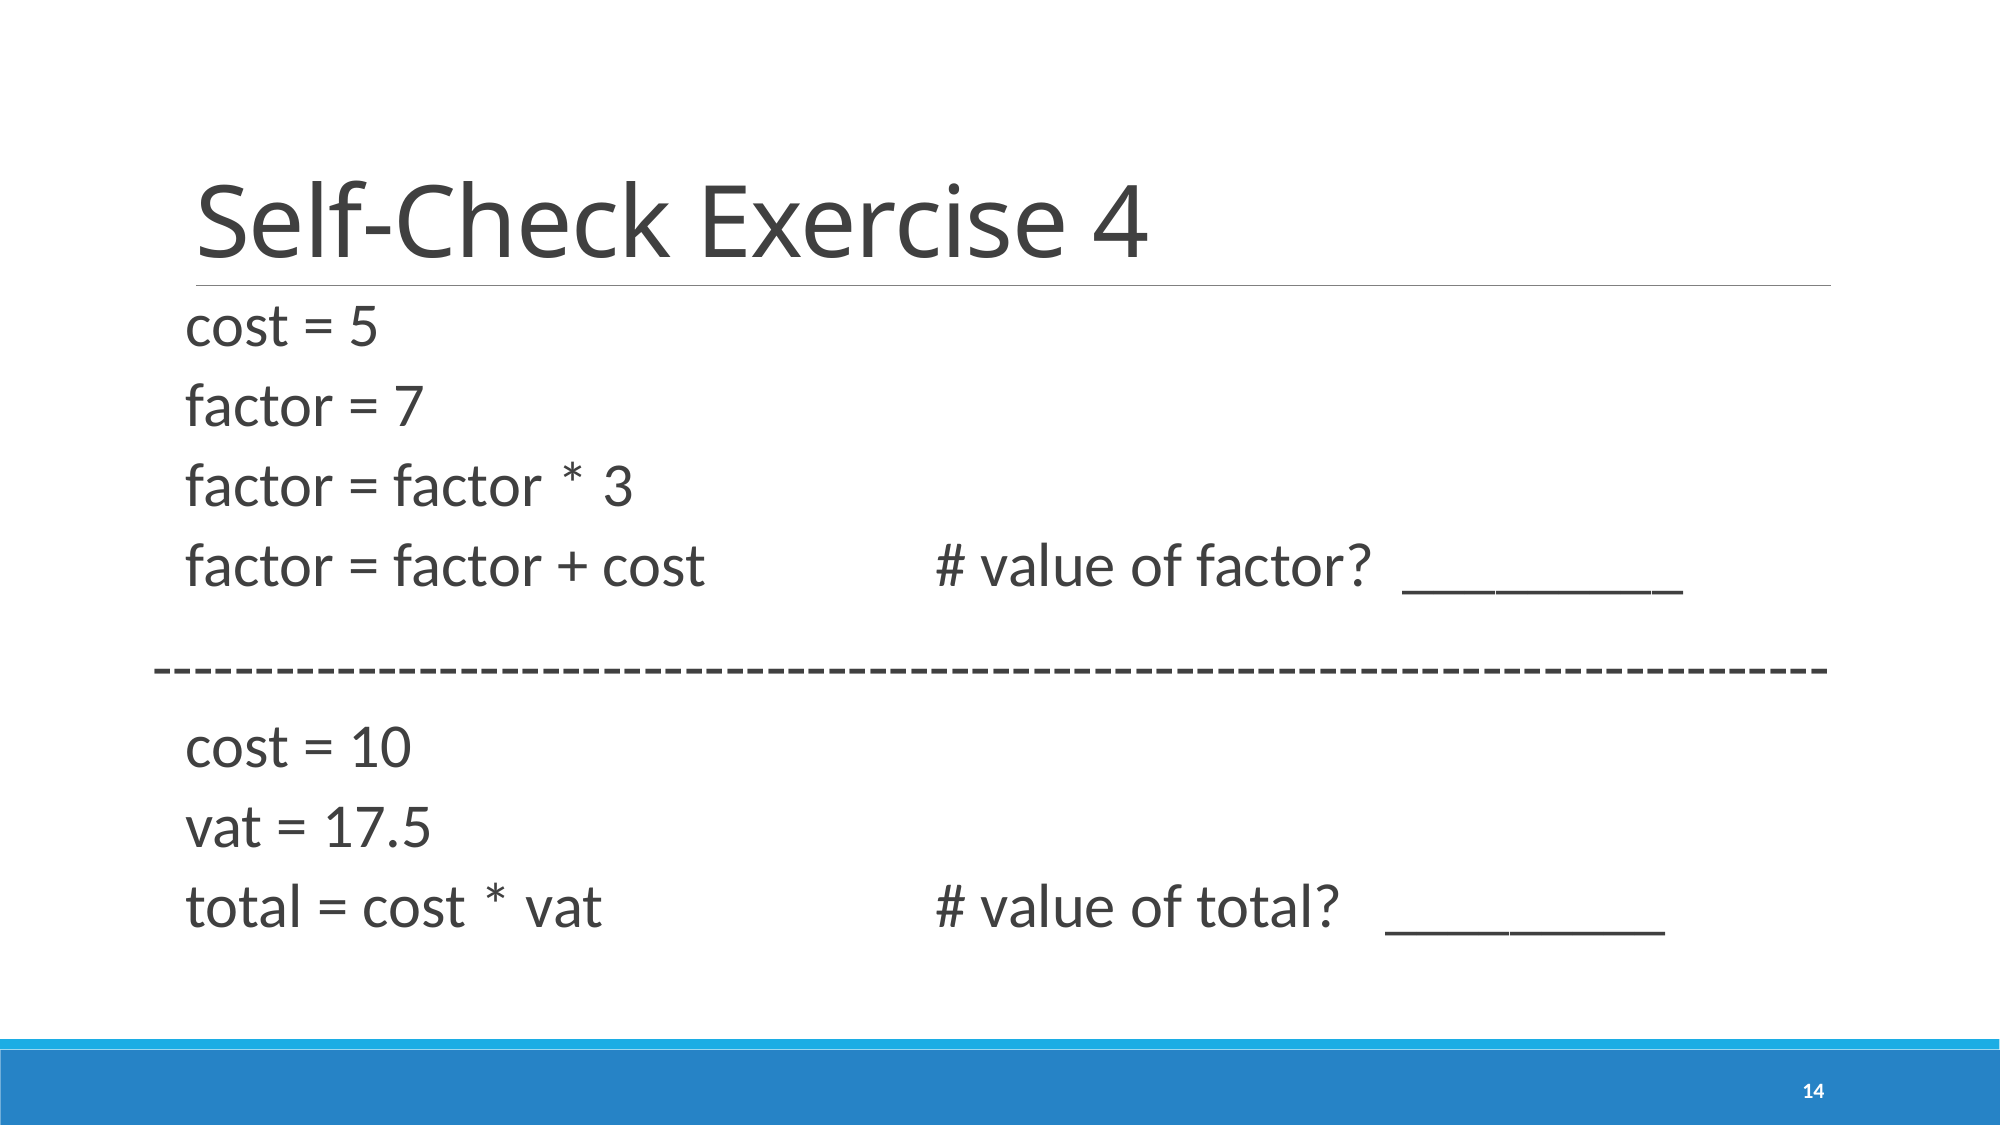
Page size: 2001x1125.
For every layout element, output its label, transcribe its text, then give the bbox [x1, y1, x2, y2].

slide_number 14 [1624, 1059, 1840, 1120]
title Self-Check Exercise 4 [180, 47, 1830, 285]
list cost = 5 factor = 7 factor = factor * 3 factor = factor + cost # value of factor? _________ ---------------------------------------------------------------------------------- cost = 10 vat = 17.5 total = cost * vat # value of total? _________ [137, 285, 1863, 1043]
